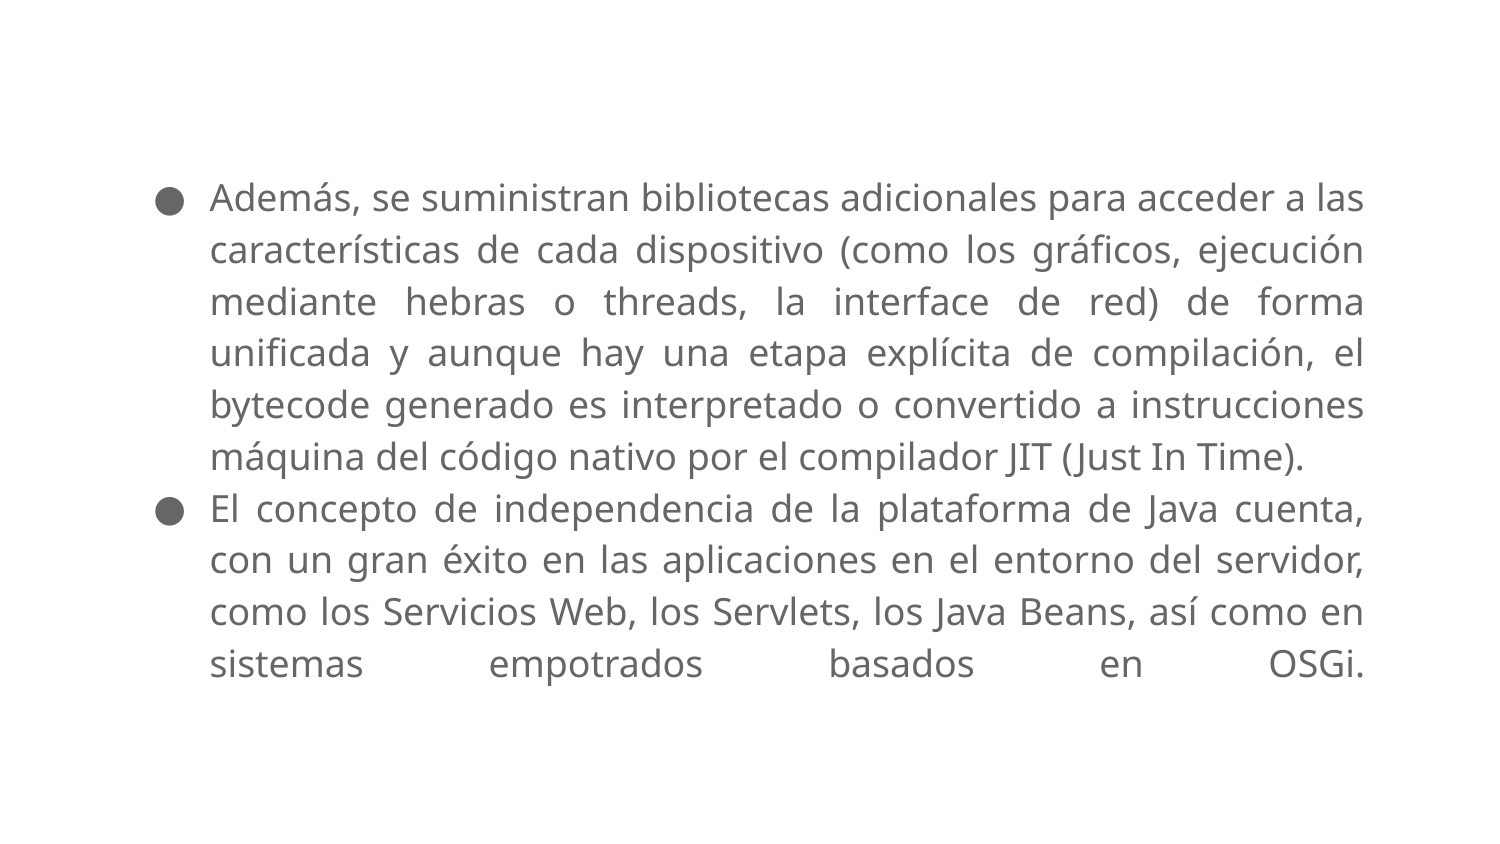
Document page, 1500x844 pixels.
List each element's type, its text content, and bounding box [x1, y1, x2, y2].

list Además, se suministran bibliotecas adicionales para acceder a las características de cada dispositivo (como los gráficos, ejecución mediante hebras o threads, la interface de red) de forma unificada y aunque hay una etapa explícita de compilación, el bytecode generado es interpretado o convertido a instrucciones máquina del código nativo por el compilador JIT (Just In Time). El concepto de independencia de la plataforma de Java cuenta, con un gran éxito en las aplicaciones en el entorno del servidor, como los Servicios Web, los Servlets, los Java Beans, así como en sistemas empotrados basados en OSGi. [119, 152, 1381, 712]
